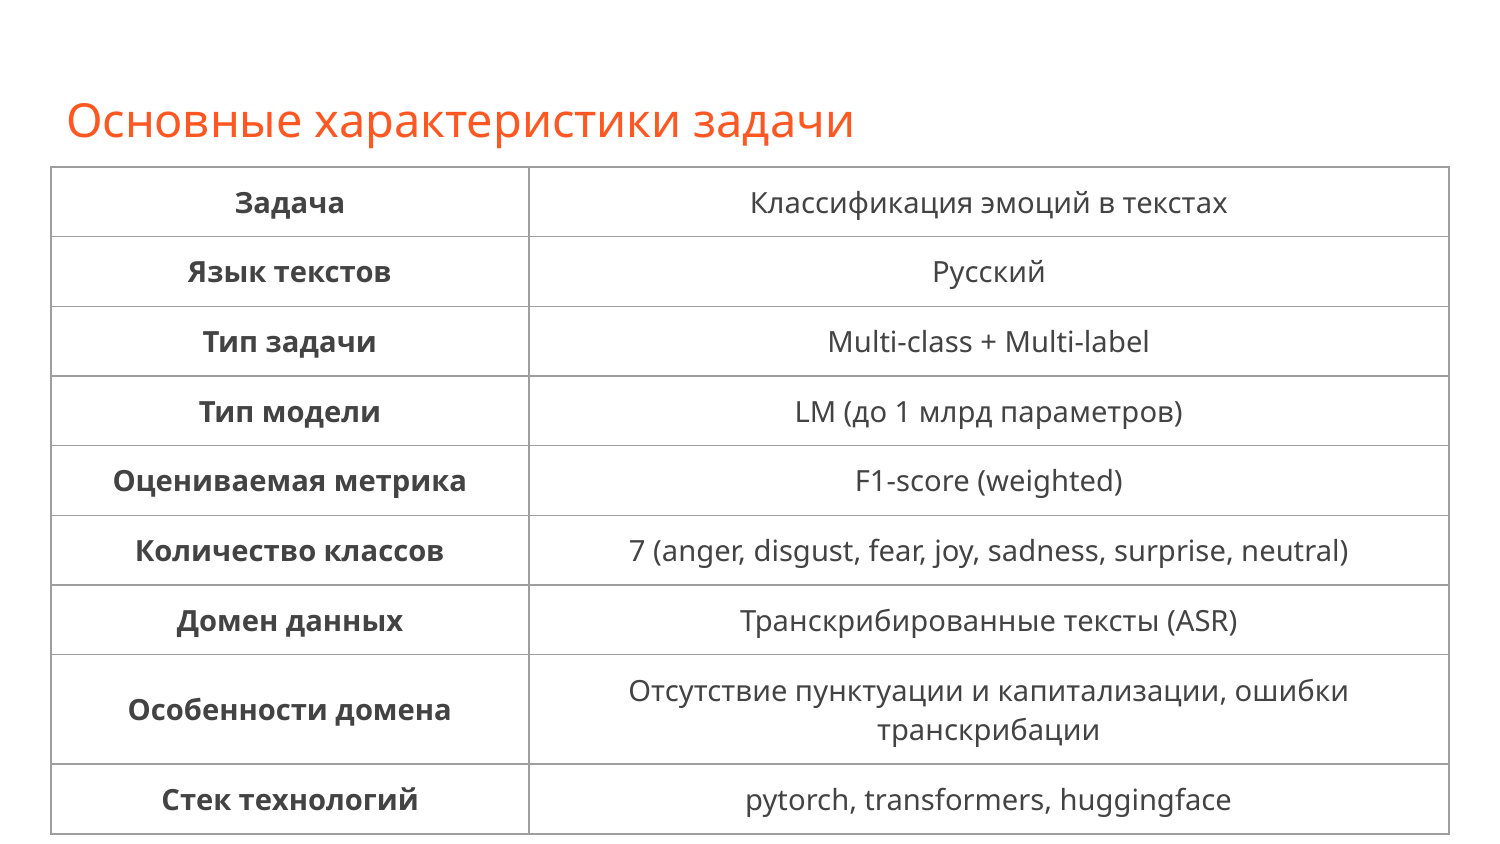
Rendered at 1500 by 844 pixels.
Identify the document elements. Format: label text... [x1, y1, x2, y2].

title Основные характеристики задачи [51, 72, 1449, 166]
table_cell Отсутствие пунктуации и капитализации, ошибки транскрибации [530, 655, 1448, 763]
table_cell F1-score (weighted) [530, 446, 1448, 515]
table_cell Тип задачи [52, 307, 528, 375]
table_header Классификация эмоций в текстах [530, 168, 1448, 236]
table_cell Оцениваемая метрика [52, 446, 528, 515]
table_cell Транскрибированные тексты (ASR) [530, 586, 1448, 654]
table_cell Домен данных [52, 586, 528, 654]
table_header Задача [52, 168, 528, 236]
table_cell Особенности домена [52, 655, 528, 763]
table_cell Тип модели [52, 377, 528, 445]
table_cell Multi-class + Multi-label [530, 307, 1448, 375]
table_cell Стек технологий [52, 765, 528, 833]
table_cell 7 (anger, disgust, fear, joy, sadness, surprise, neutral) [530, 516, 1448, 584]
table_cell pytorch, transformers, huggingface [530, 765, 1448, 833]
table_cell Русский [530, 237, 1448, 306]
table_cell Количество классов [52, 516, 528, 584]
table_cell LM (до 1 млрд параметров) [530, 377, 1448, 445]
table_cell Язык текстов [52, 237, 528, 306]
